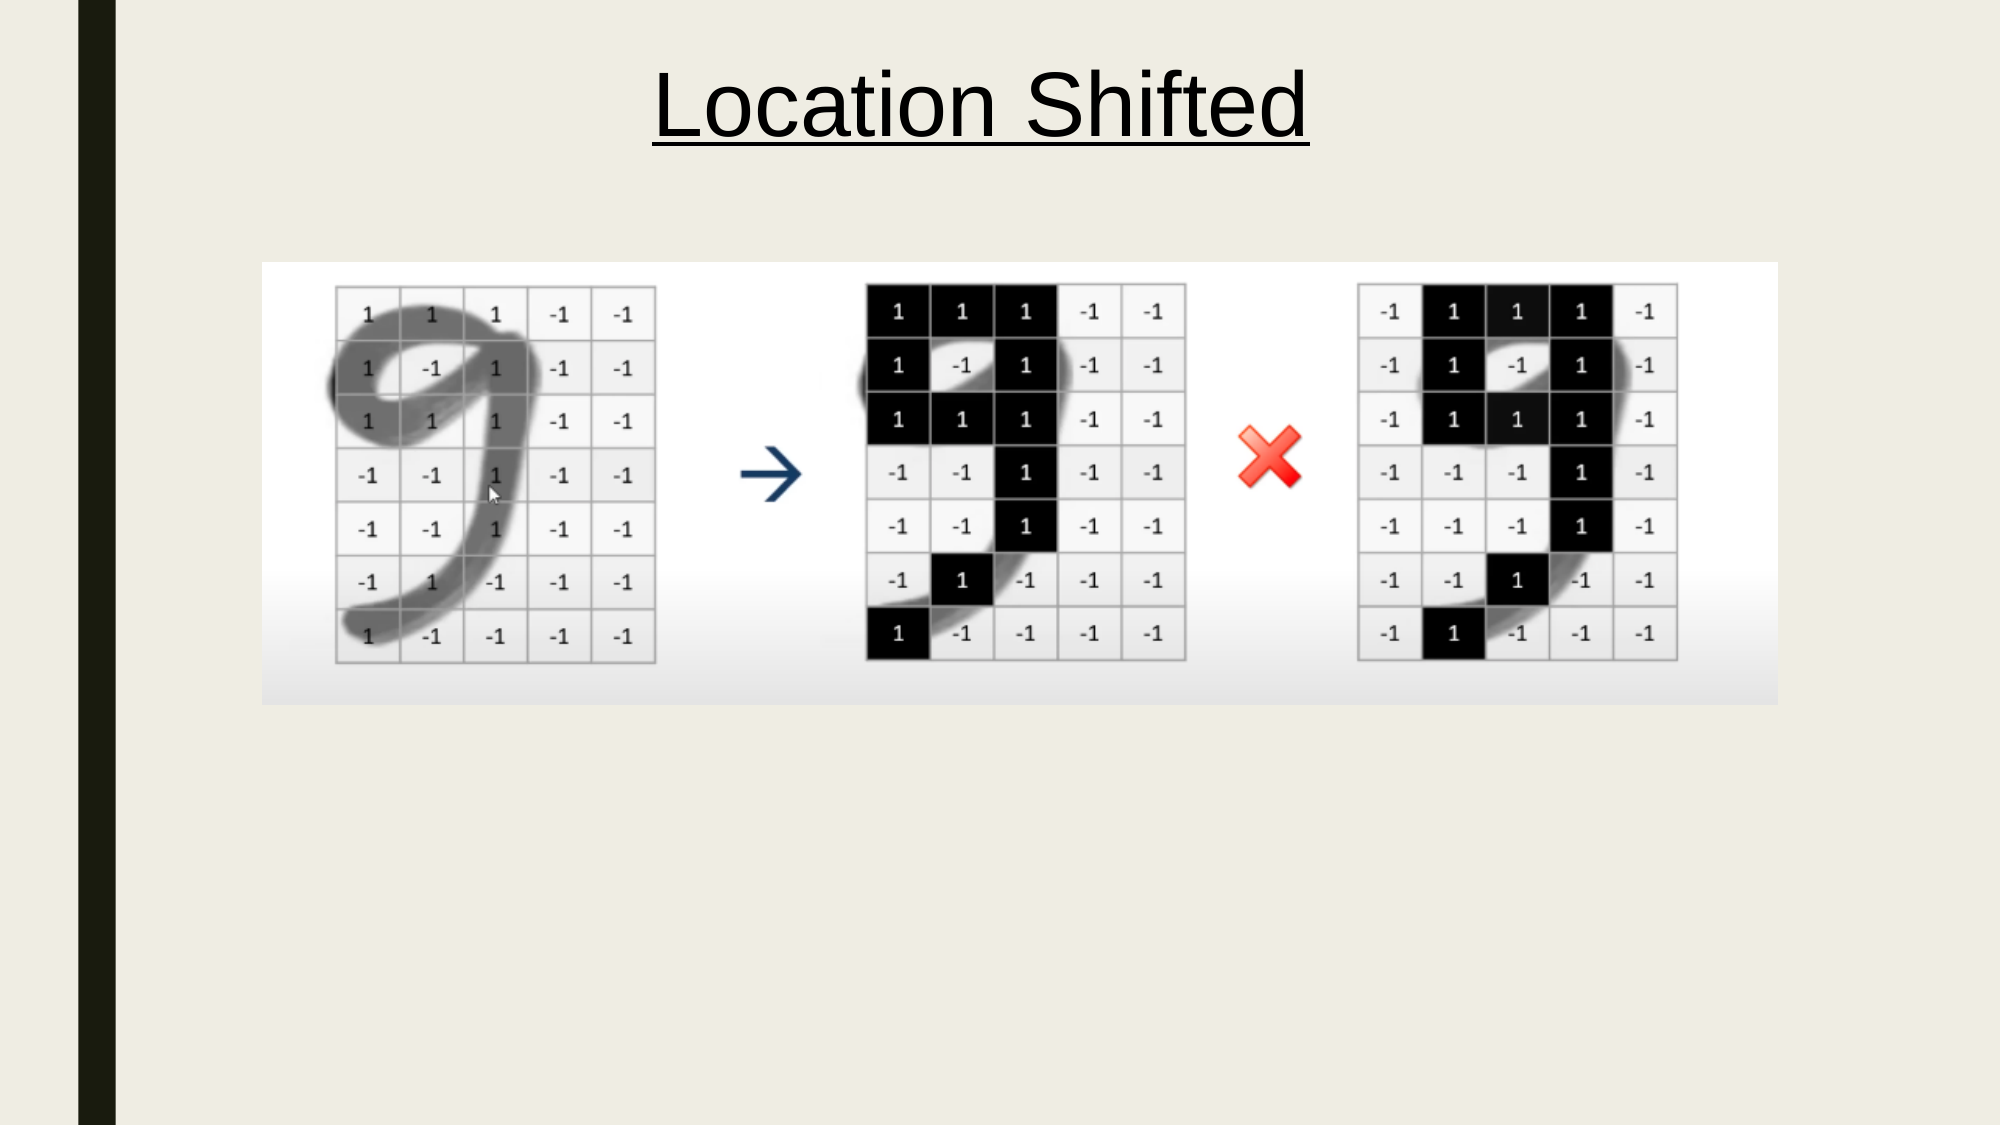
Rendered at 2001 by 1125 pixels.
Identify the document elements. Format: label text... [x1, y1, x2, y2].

text_box Location Shifted [637, 37, 1575, 262]
picture [262, 262, 1778, 705]
